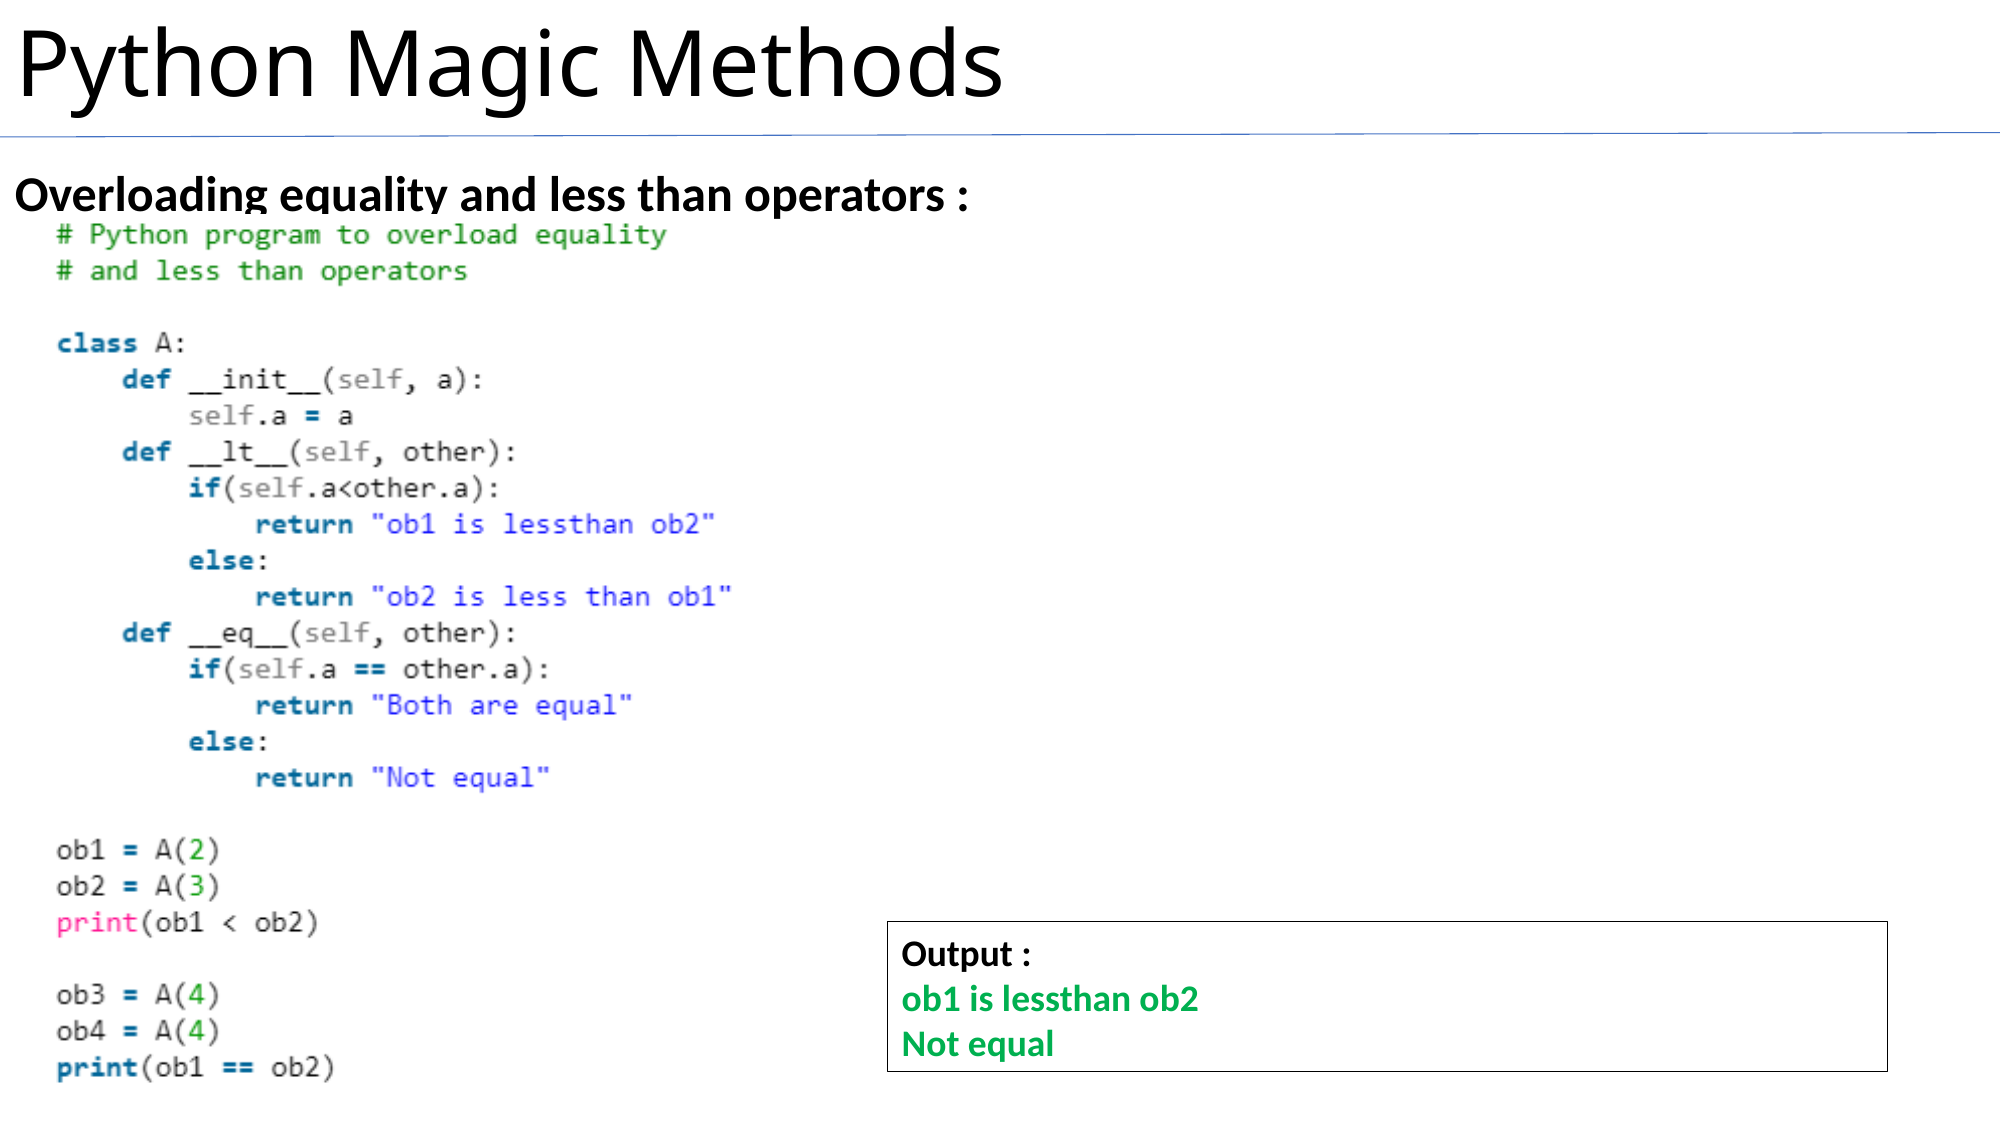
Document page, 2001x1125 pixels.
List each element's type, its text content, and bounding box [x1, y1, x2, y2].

picture [47, 214, 756, 1097]
text_box Overloading equality and less than operators : [0, 154, 2000, 230]
title Python Magic Methods [0, 0, 2000, 132]
text_box Output : ob1 is lessthan ob2 Not equal [886, 921, 1887, 1072]
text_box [0, 132, 2000, 137]
